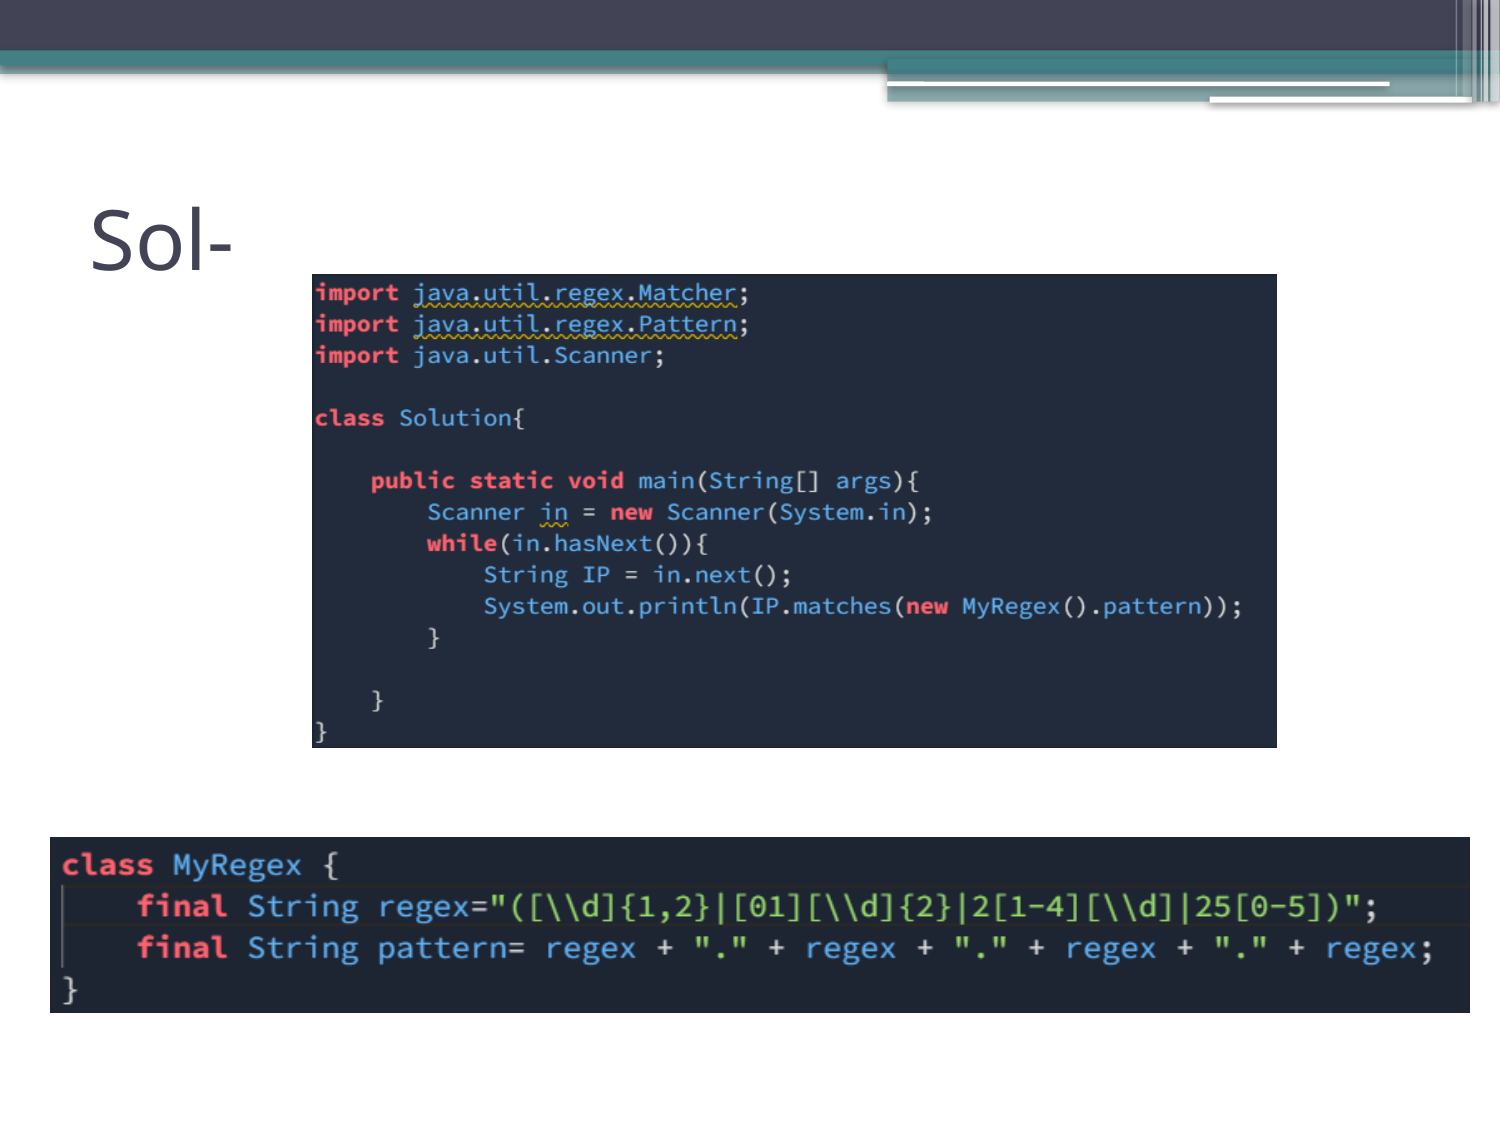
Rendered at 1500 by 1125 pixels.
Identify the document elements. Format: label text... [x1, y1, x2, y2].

picture [49, 837, 1470, 1013]
title Sol- [75, 149, 1425, 325]
picture [312, 274, 1277, 748]
